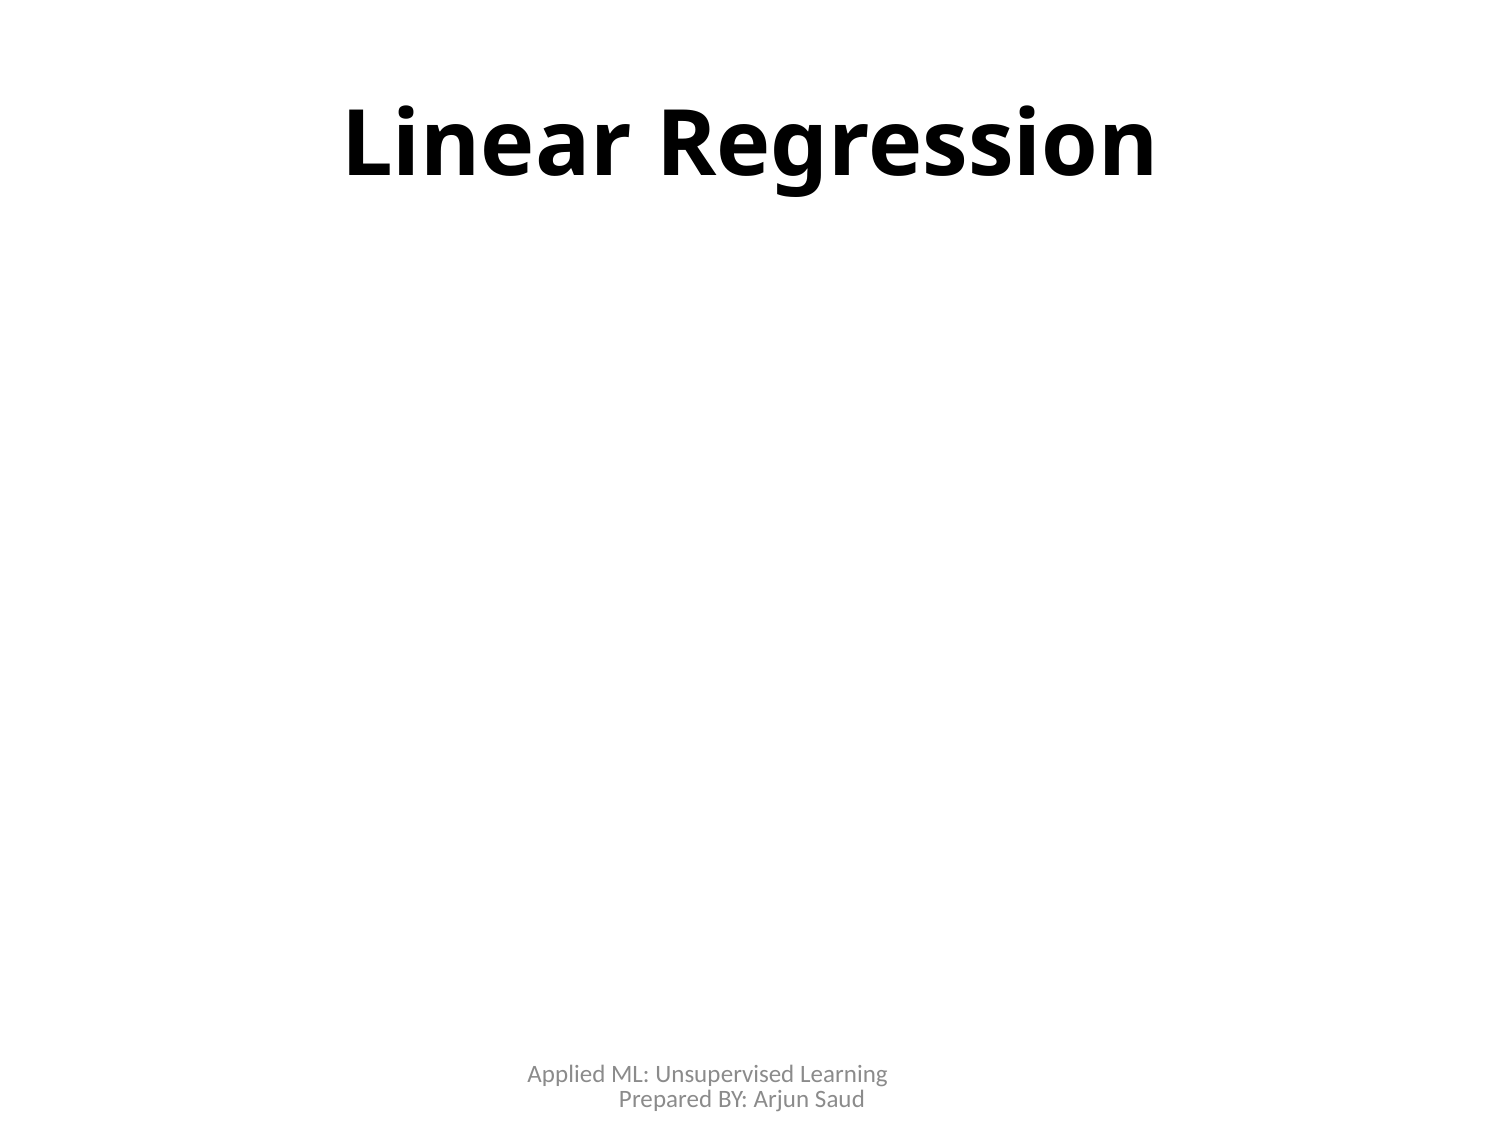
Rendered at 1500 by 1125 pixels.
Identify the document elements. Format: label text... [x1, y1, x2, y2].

footer Applied ML: Unsupervised Learning Prepared BY: Arjun Saud [512, 1042, 988, 1103]
title Linear Regression [75, 45, 1425, 233]
